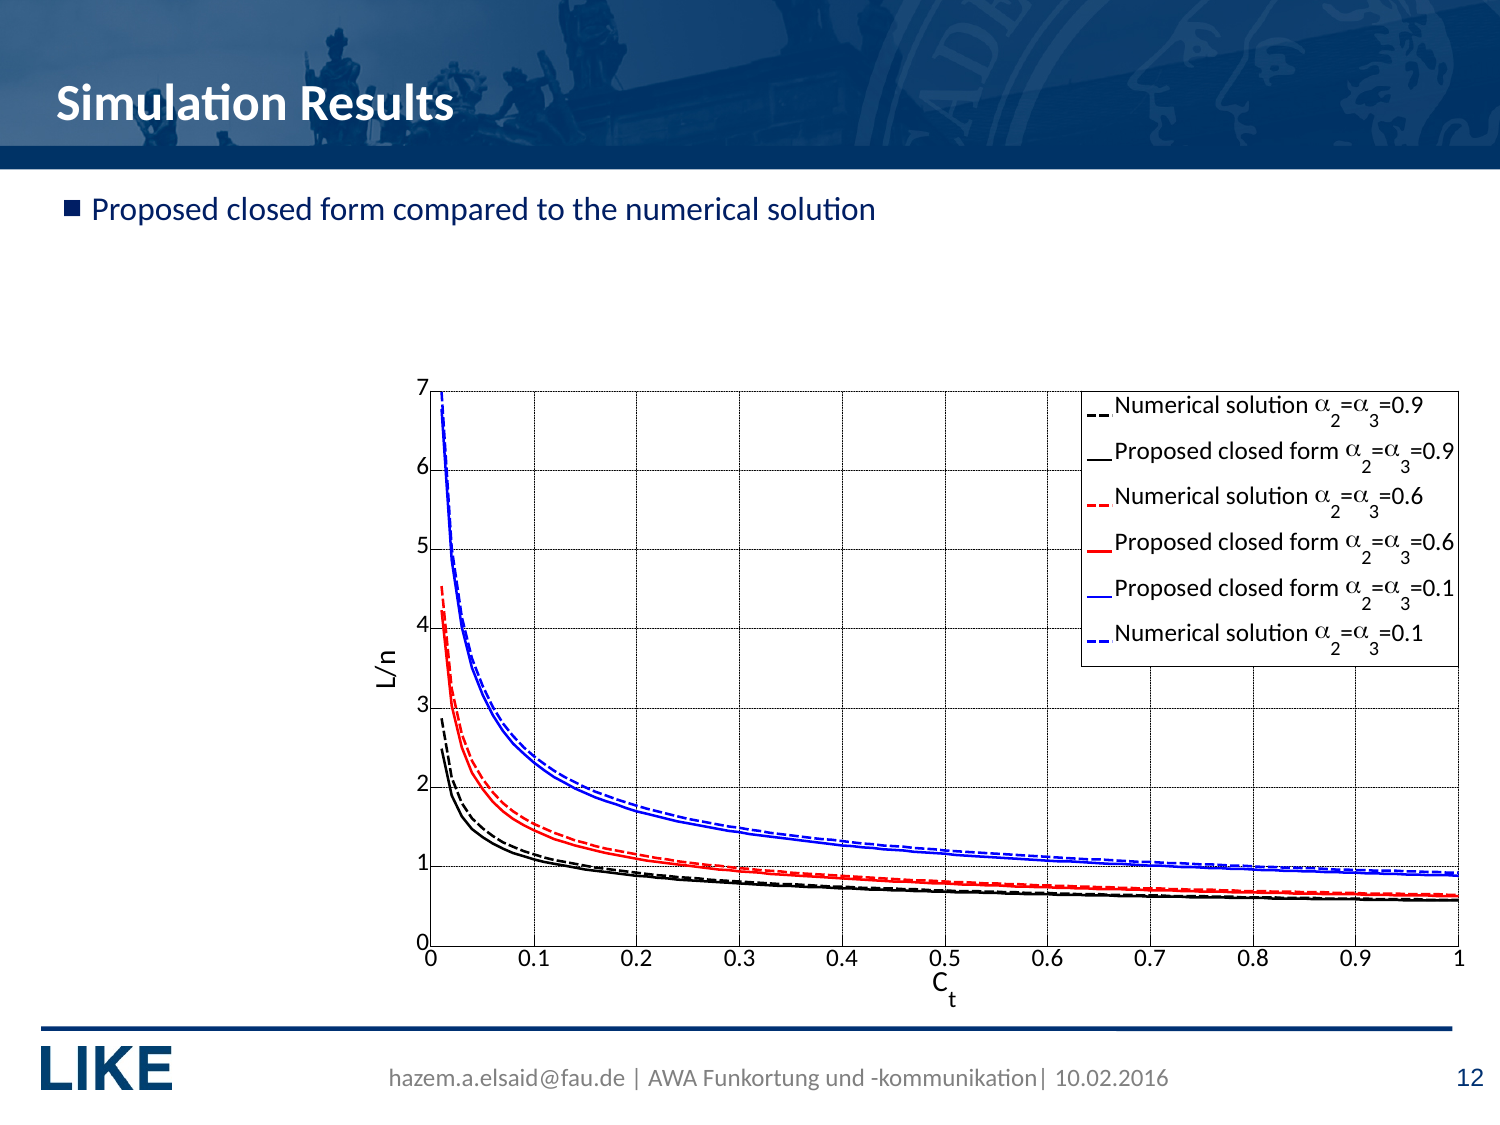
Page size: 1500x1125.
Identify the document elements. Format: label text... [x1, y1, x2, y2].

picture [41, 1046, 172, 1090]
picture [0, 0, 1500, 145]
picture [352, 373, 1495, 1019]
title Simulation Results [41, 30, 1459, 138]
